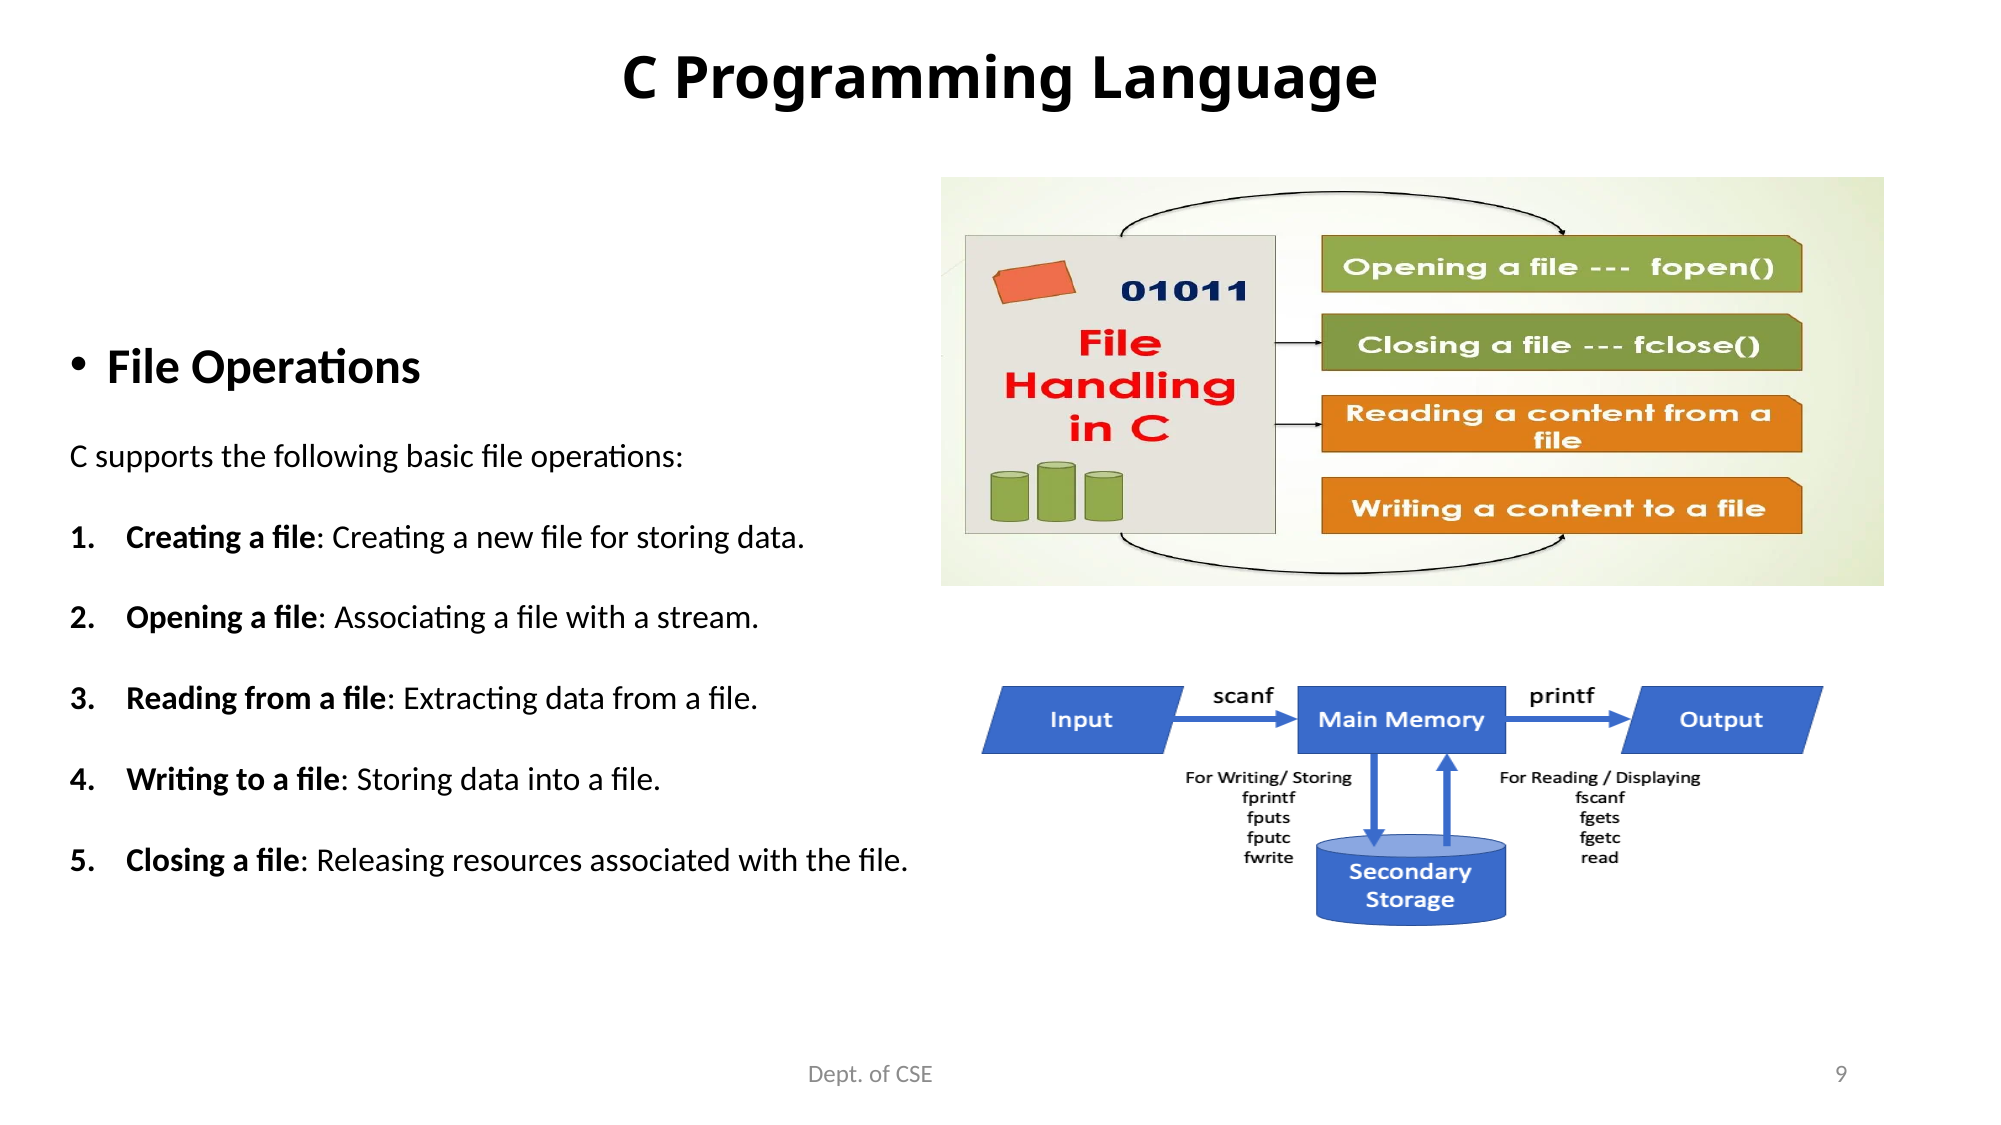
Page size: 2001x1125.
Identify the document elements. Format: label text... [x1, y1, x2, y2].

slide_number 9 [1412, 1042, 1863, 1103]
footer Dept. of CSE [662, 1042, 1338, 1103]
title C Programming Language [137, 30, 1863, 129]
picture [941, 177, 1884, 586]
picture [941, 640, 1884, 963]
list File Operations C supports the following basic file operations: Creating a file: Creating a new file for storing data. Opening a file: Associating a file with a stream. Reading from a file: Extracting data from a file. Writing to a file: Storing data into a file. Closing a file: Releasing resources associated with the file. [55, 286, 1174, 940]
